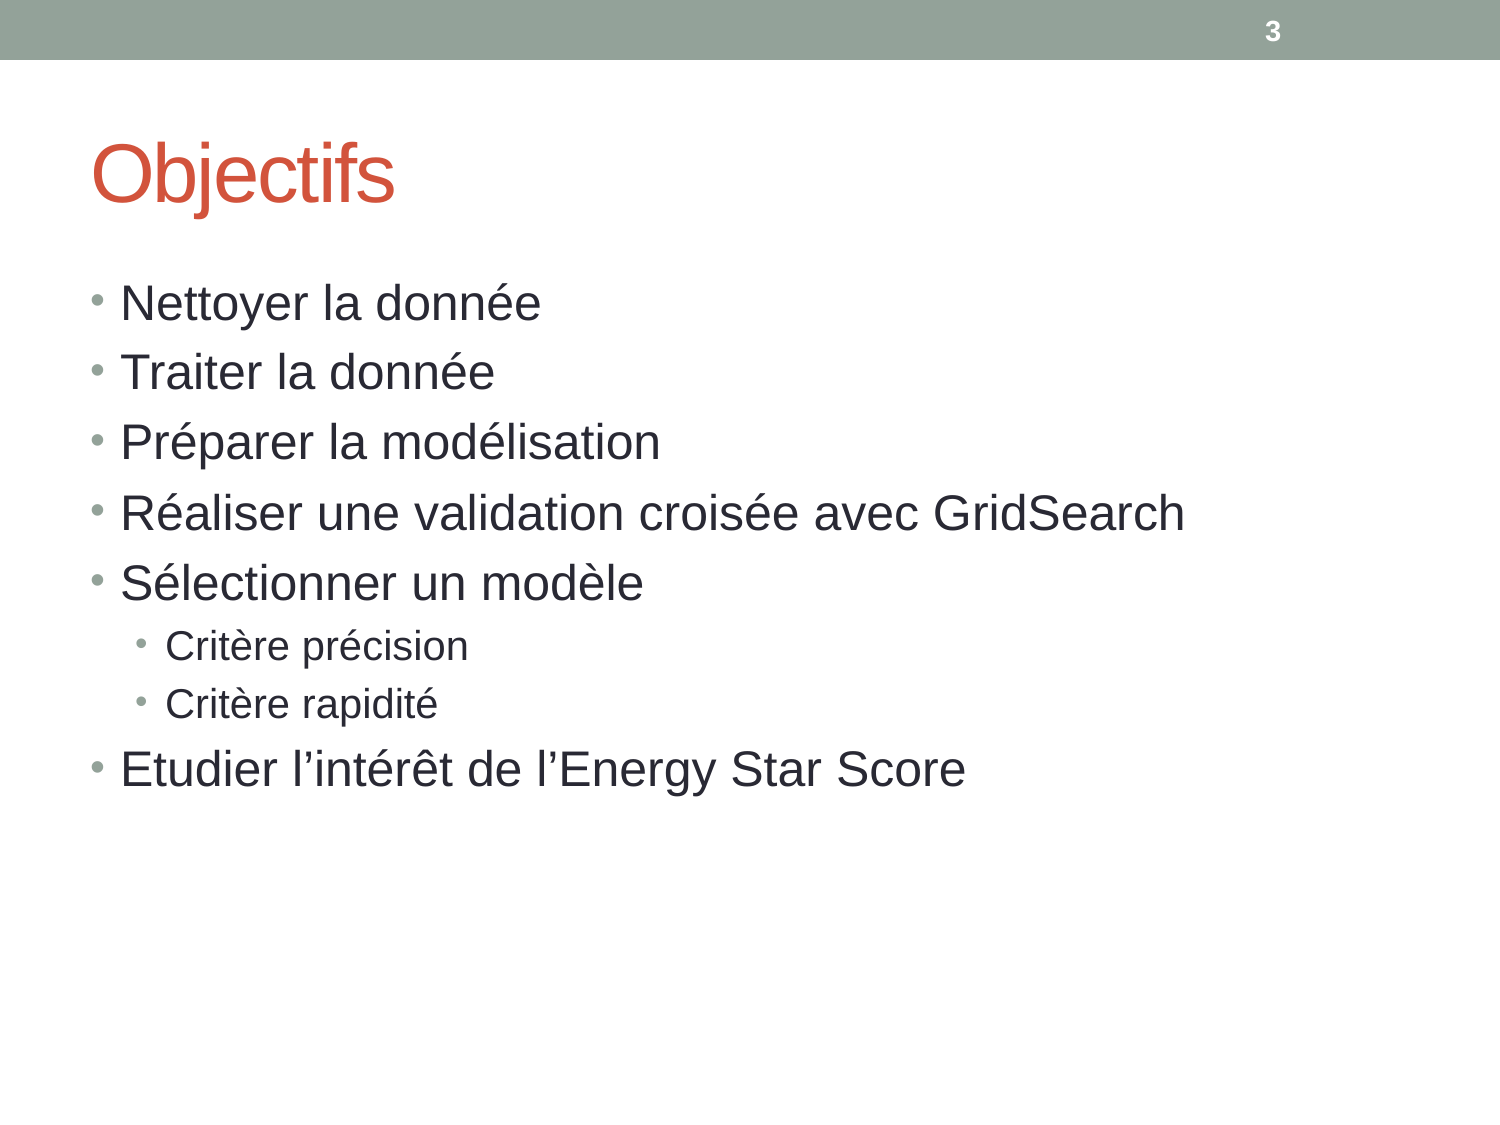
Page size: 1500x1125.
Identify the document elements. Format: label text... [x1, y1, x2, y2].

slide_number 3 [1250, 3, 1425, 57]
title Objectifs [75, 87, 1425, 250]
list Nettoyer la donnée Traiter la donnée Préparer la modélisation Réaliser une validation croisée avec GridSearch Sélectionner un modèle Critère précision Critère rapidité Etudier l’intérêt de l’Energy Star Score [75, 262, 1425, 1063]
